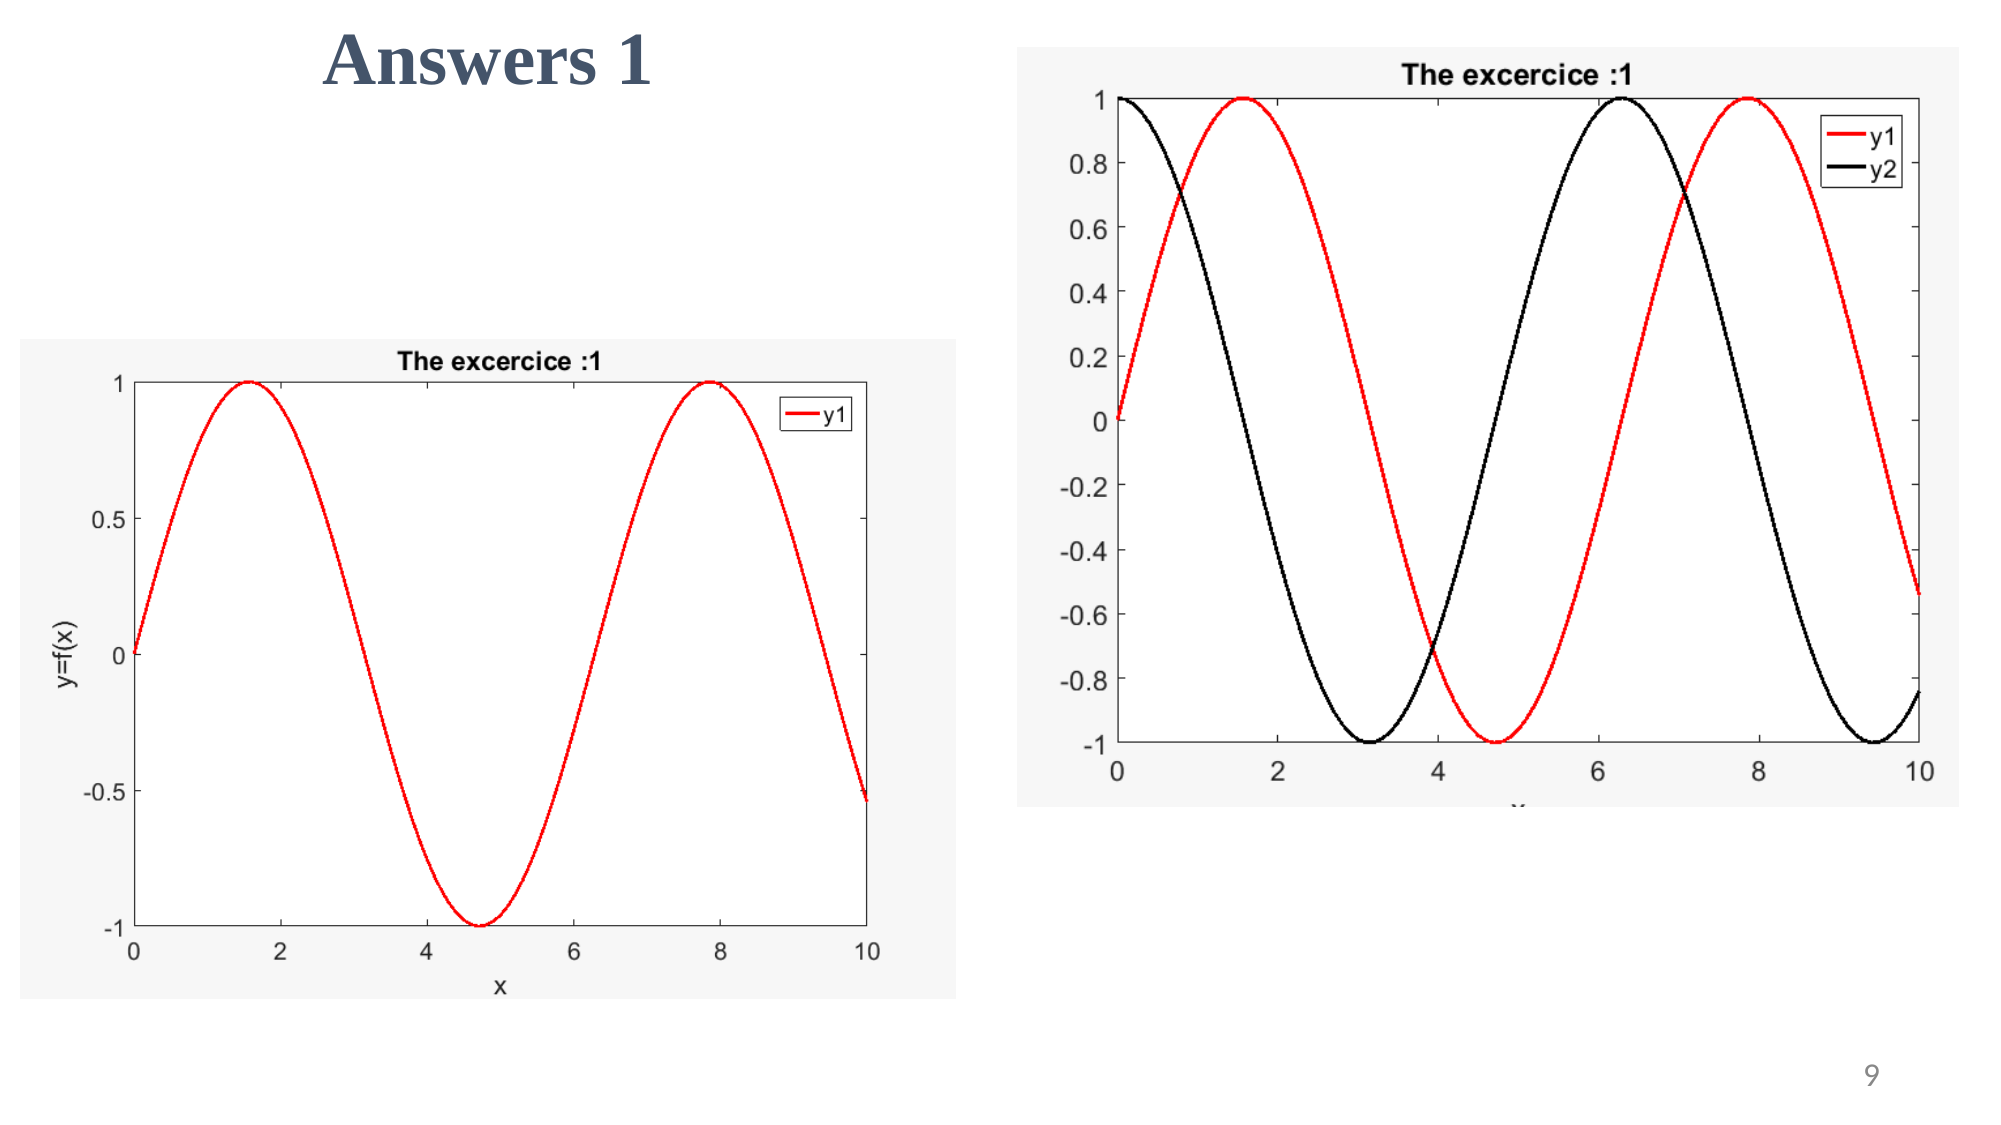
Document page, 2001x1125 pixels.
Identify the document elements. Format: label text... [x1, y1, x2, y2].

picture [1017, 47, 1959, 807]
picture [20, 339, 956, 999]
slide_number 9 [1433, 1042, 1900, 1103]
text_box Answers 1 [0, 0, 1489, 96]
